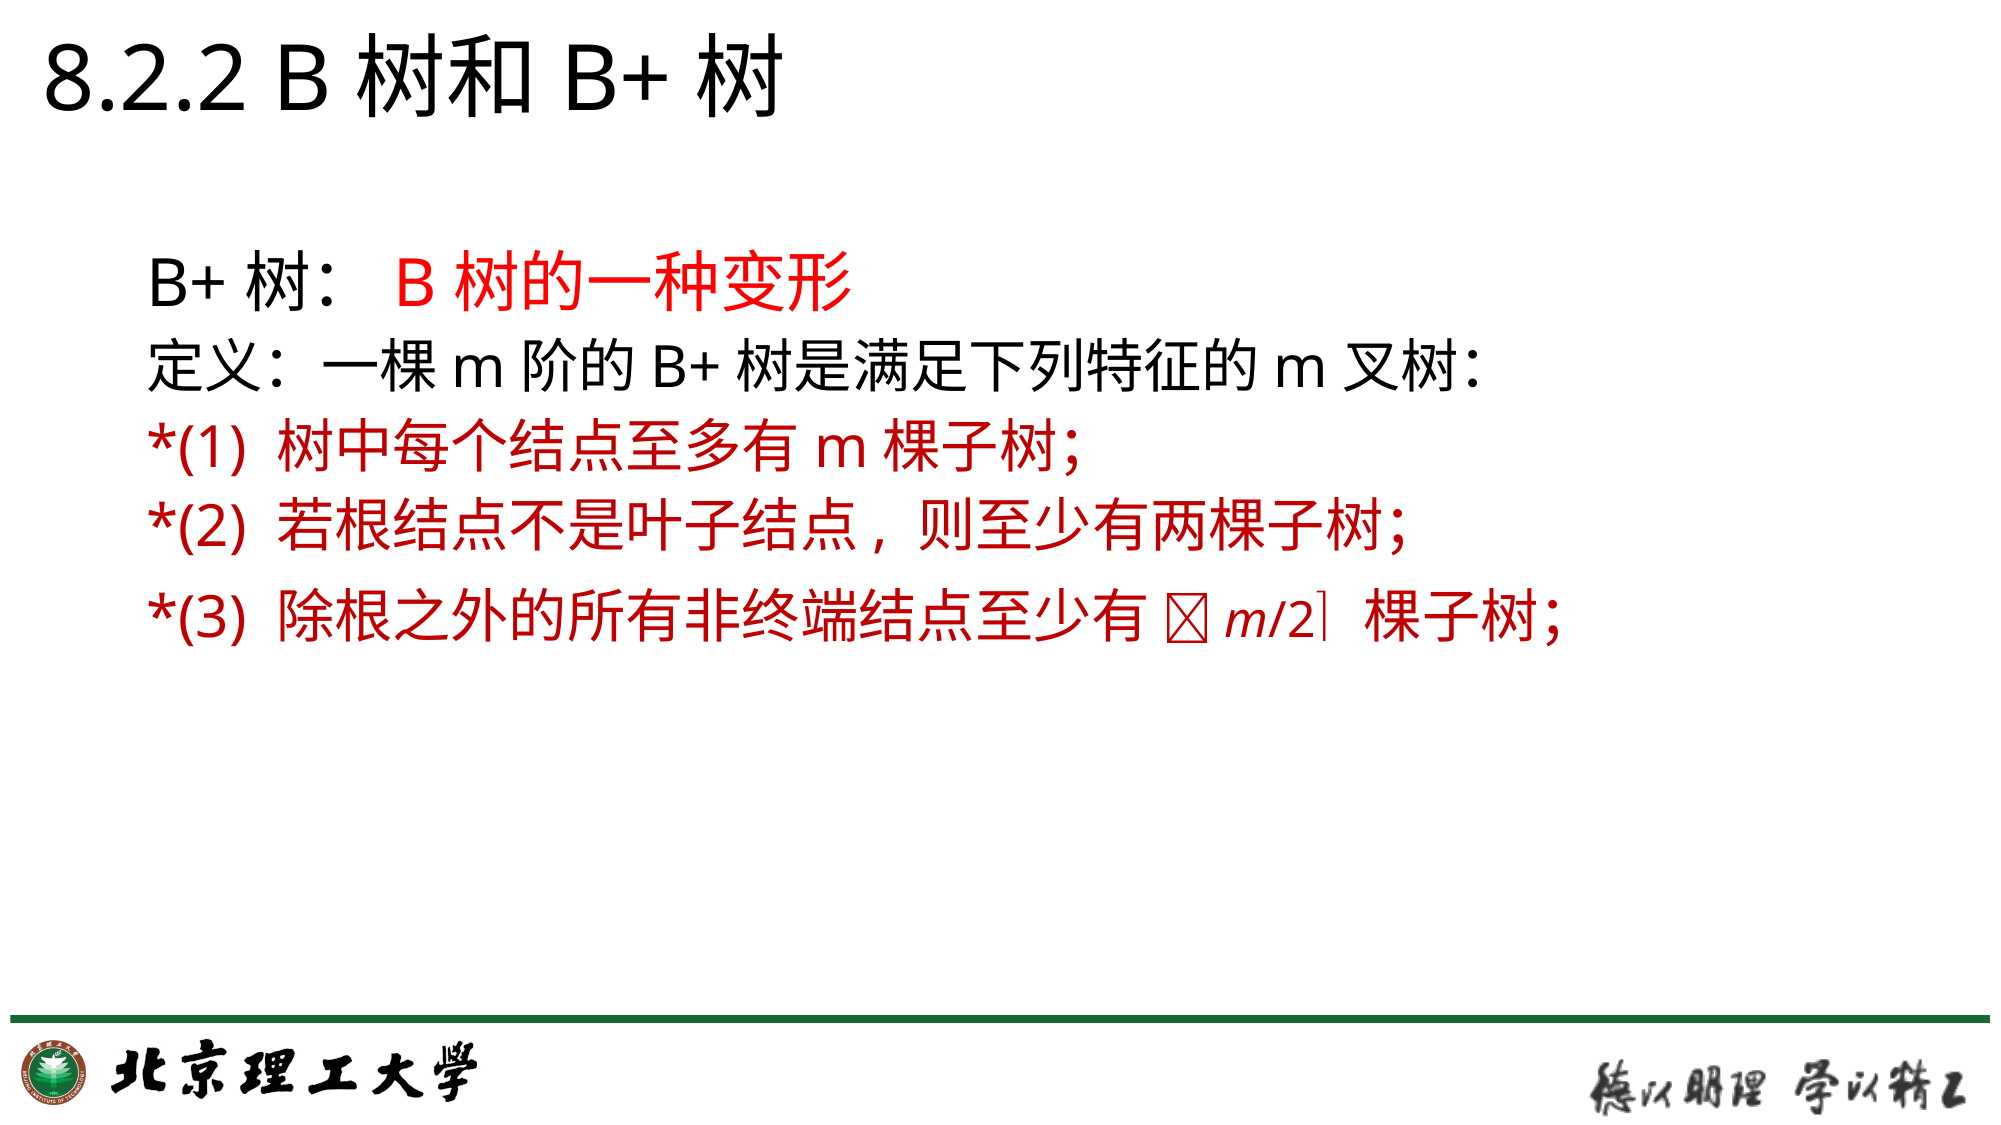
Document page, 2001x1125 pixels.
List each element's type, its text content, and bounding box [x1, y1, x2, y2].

picture [20, 1023, 500, 1123]
picture [1550, 1036, 2000, 1125]
text_box B+树：B树的一种变形 定义：一棵m阶的B+树是满足下列特征的m叉树： *(1) 树中每个结点至多有m棵子树； *(2) 若根结点不是叶子结点, 则至少有两棵子树； *(3) 除根之外的所有非终端结点至少有 m/2 棵子树； [131, 228, 2000, 730]
text_box 8.2.2 B树和B+树 [28, 0, 1753, 190]
